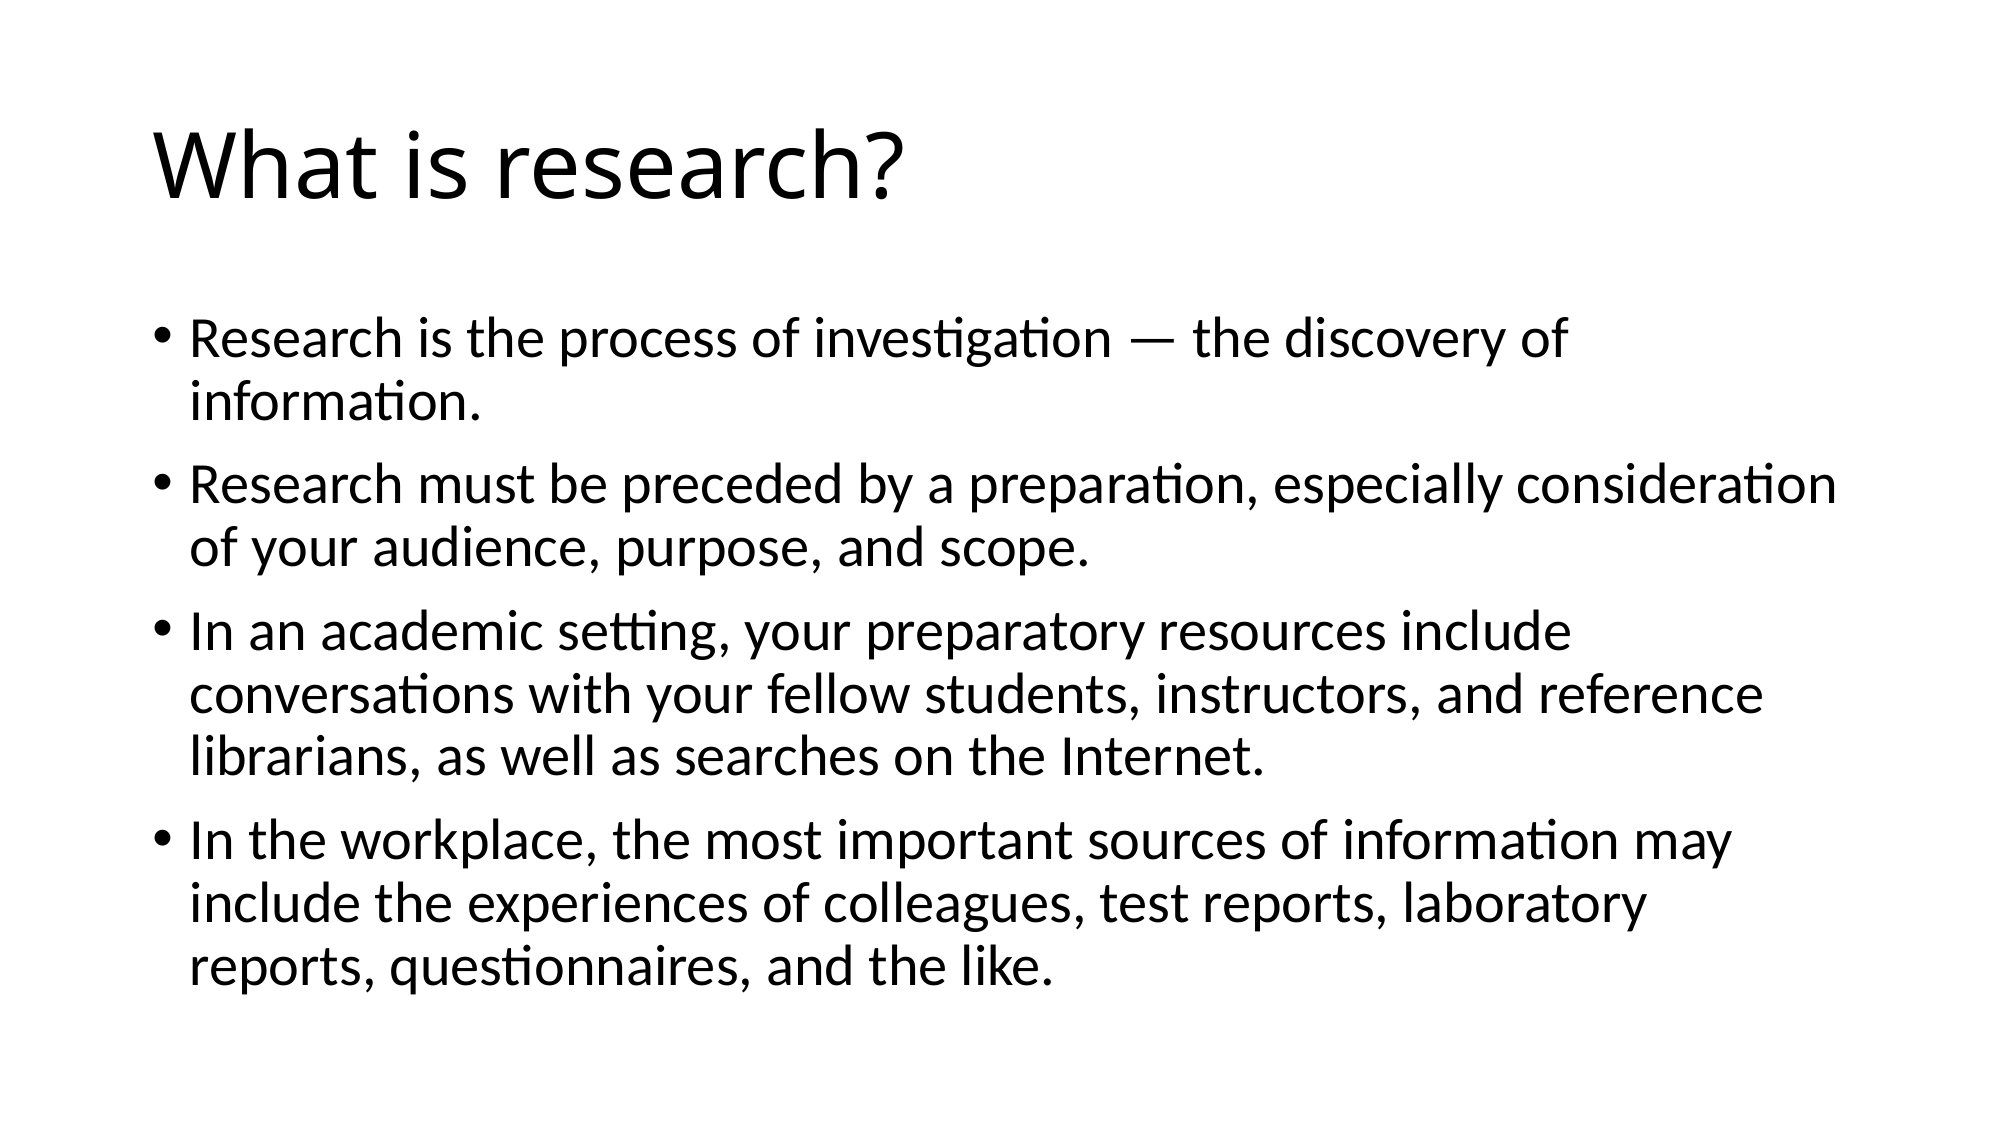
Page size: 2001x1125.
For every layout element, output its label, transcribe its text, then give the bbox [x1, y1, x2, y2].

title What is research? [137, 59, 1863, 278]
list Research is the process of investigation — the discovery of information. Research must be preceded by a preparation, especially consideration of your audience, purpose, and scope. In an academic setting, your preparatory resources include conversations with your fellow students, instructors, and reference librarians, as well as searches on the Internet. In the workplace, the most important sources of information may include the experiences of colleagues, test reports, laboratory reports, questionnaires, and the like. [137, 299, 1863, 1014]
